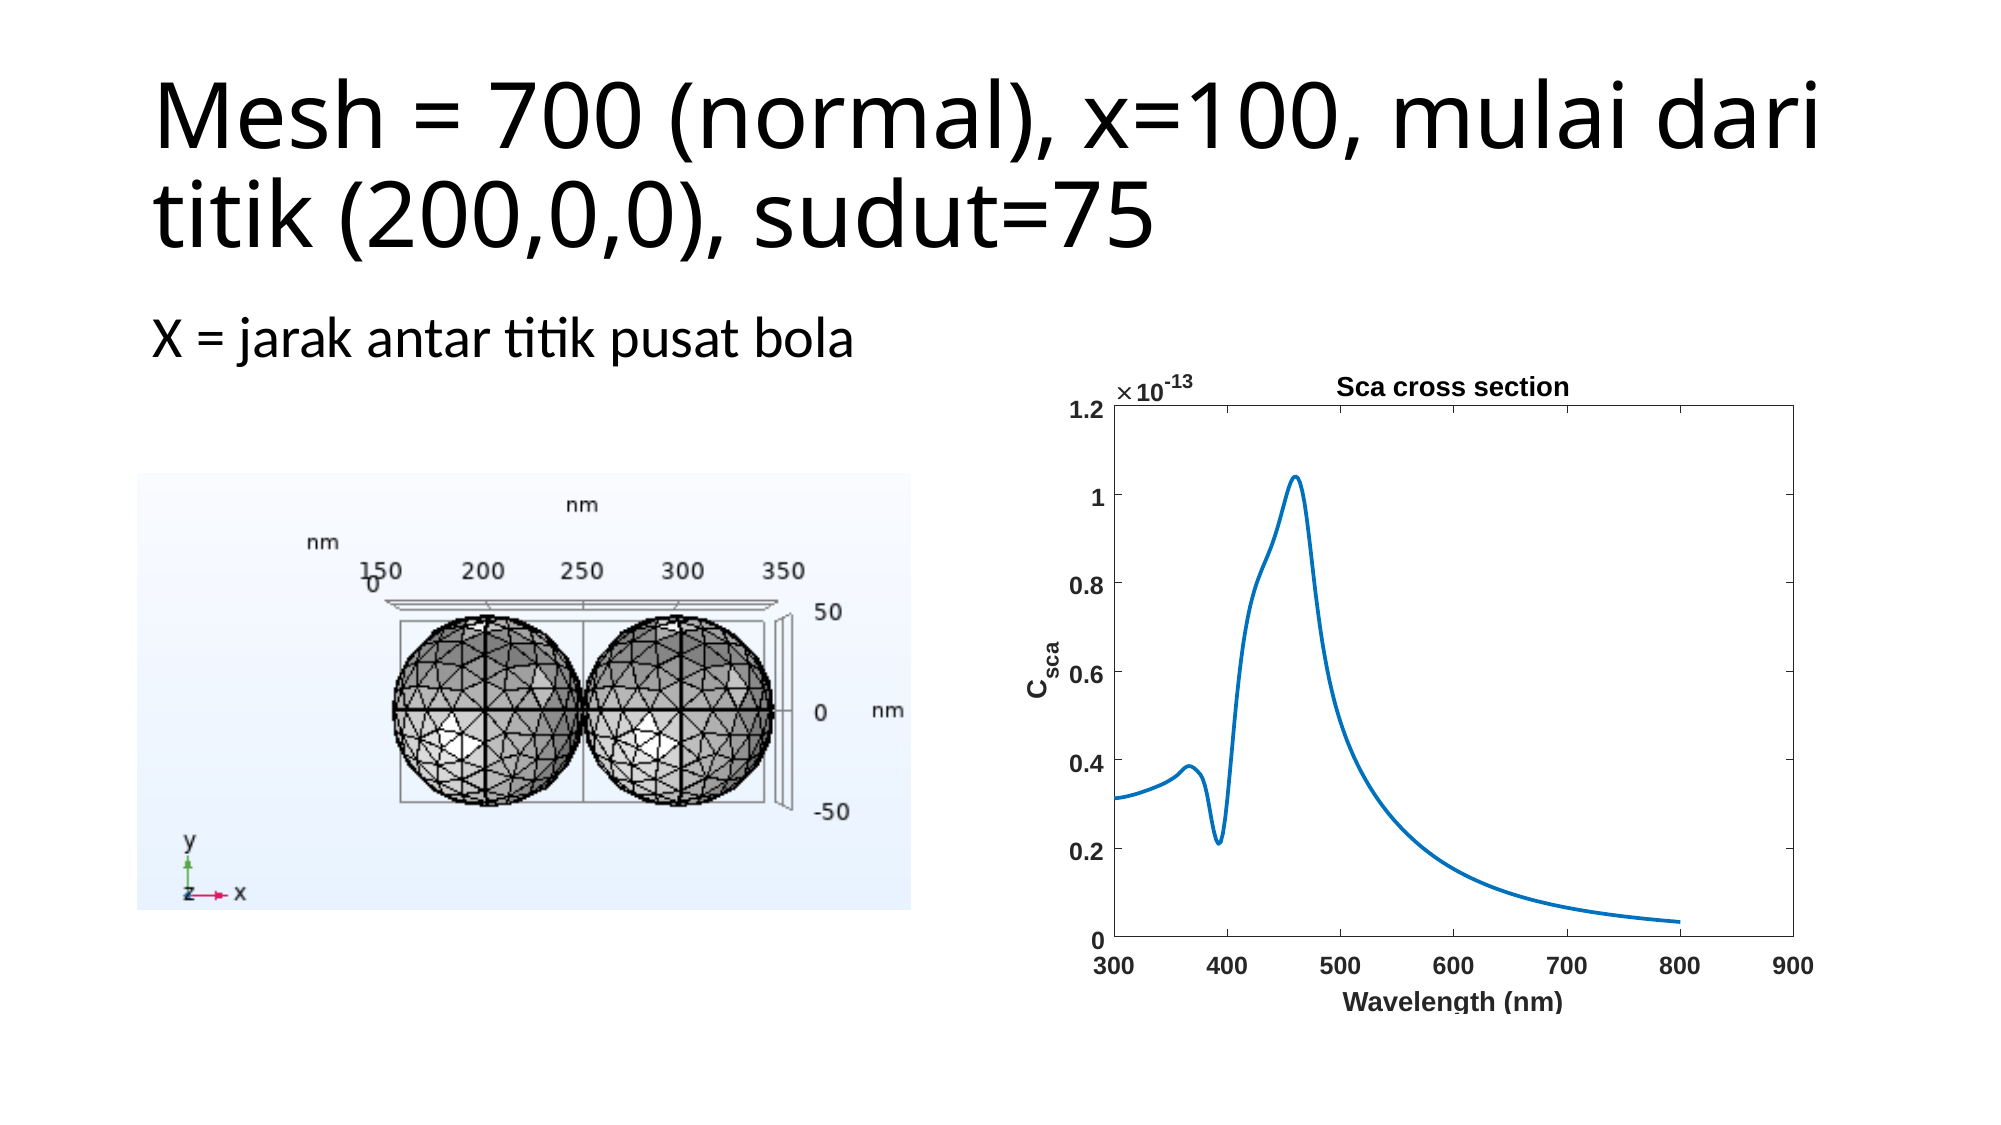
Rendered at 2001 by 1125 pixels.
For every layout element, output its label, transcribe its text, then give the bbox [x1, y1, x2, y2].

picture [999, 357, 1875, 1014]
picture [137, 473, 911, 910]
list X = jarak antar titik pusat bola [137, 299, 1863, 1014]
title Mesh = 700 (normal), x=100, mulai dari titik (200,0,0), sudut=75 [137, 59, 1863, 278]
